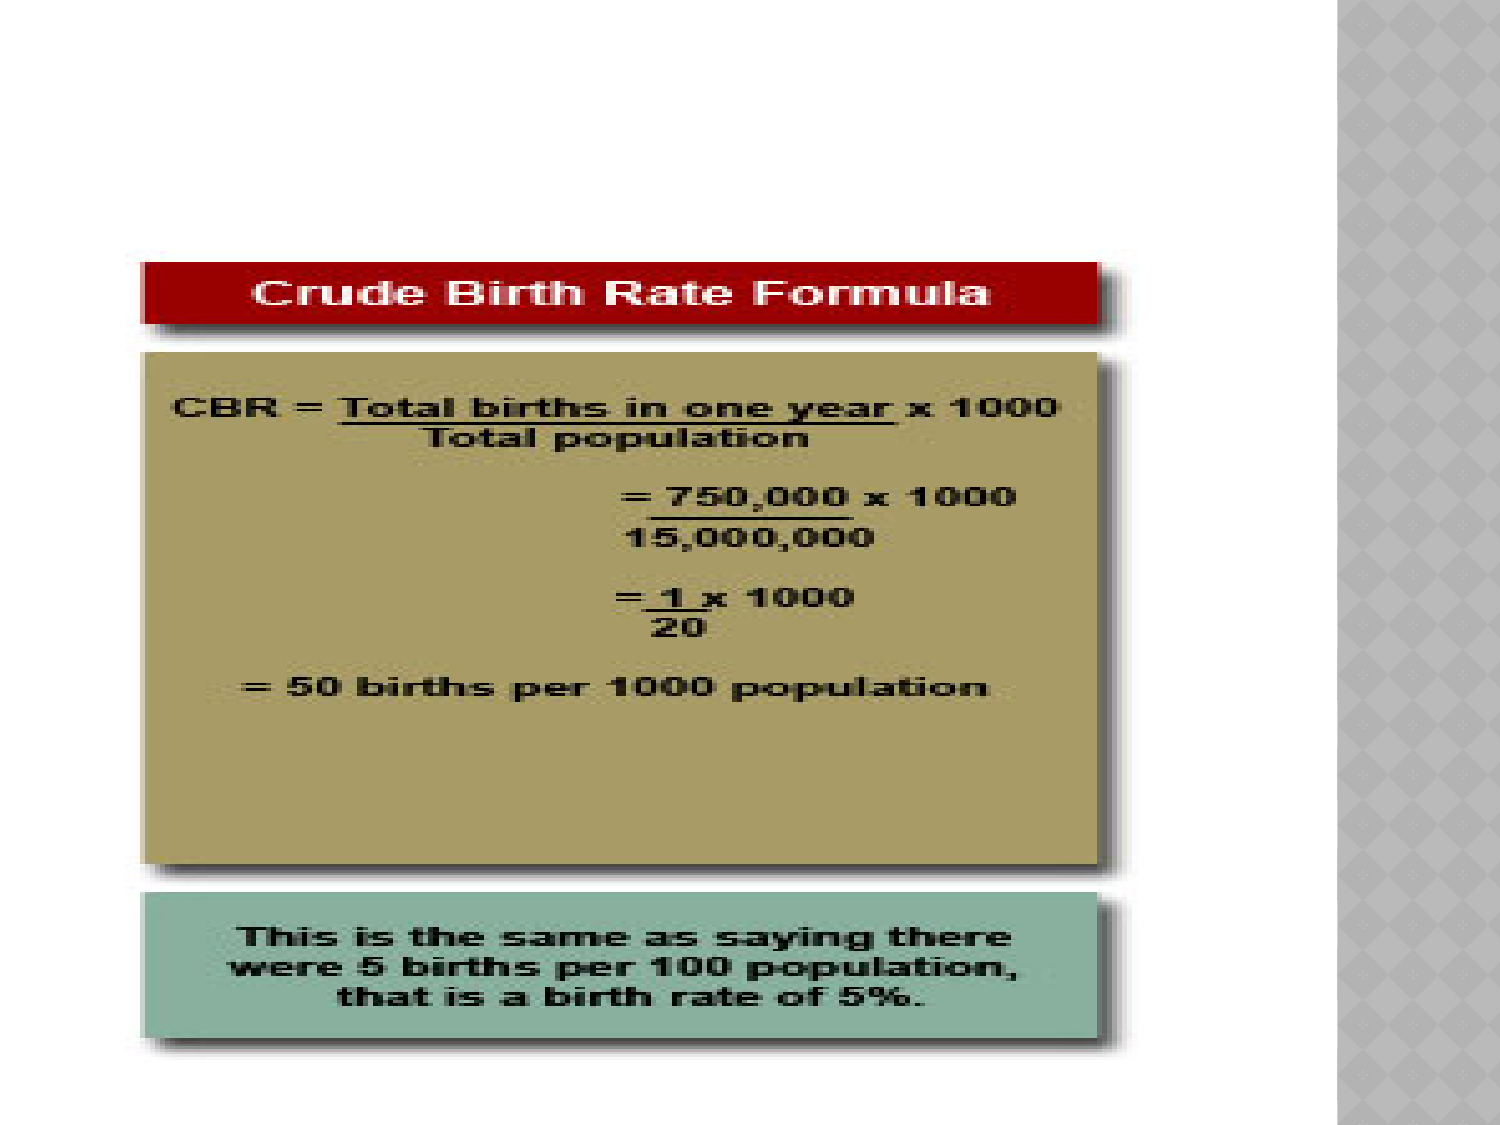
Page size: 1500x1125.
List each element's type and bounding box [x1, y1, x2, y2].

picture [124, 249, 1138, 1063]
